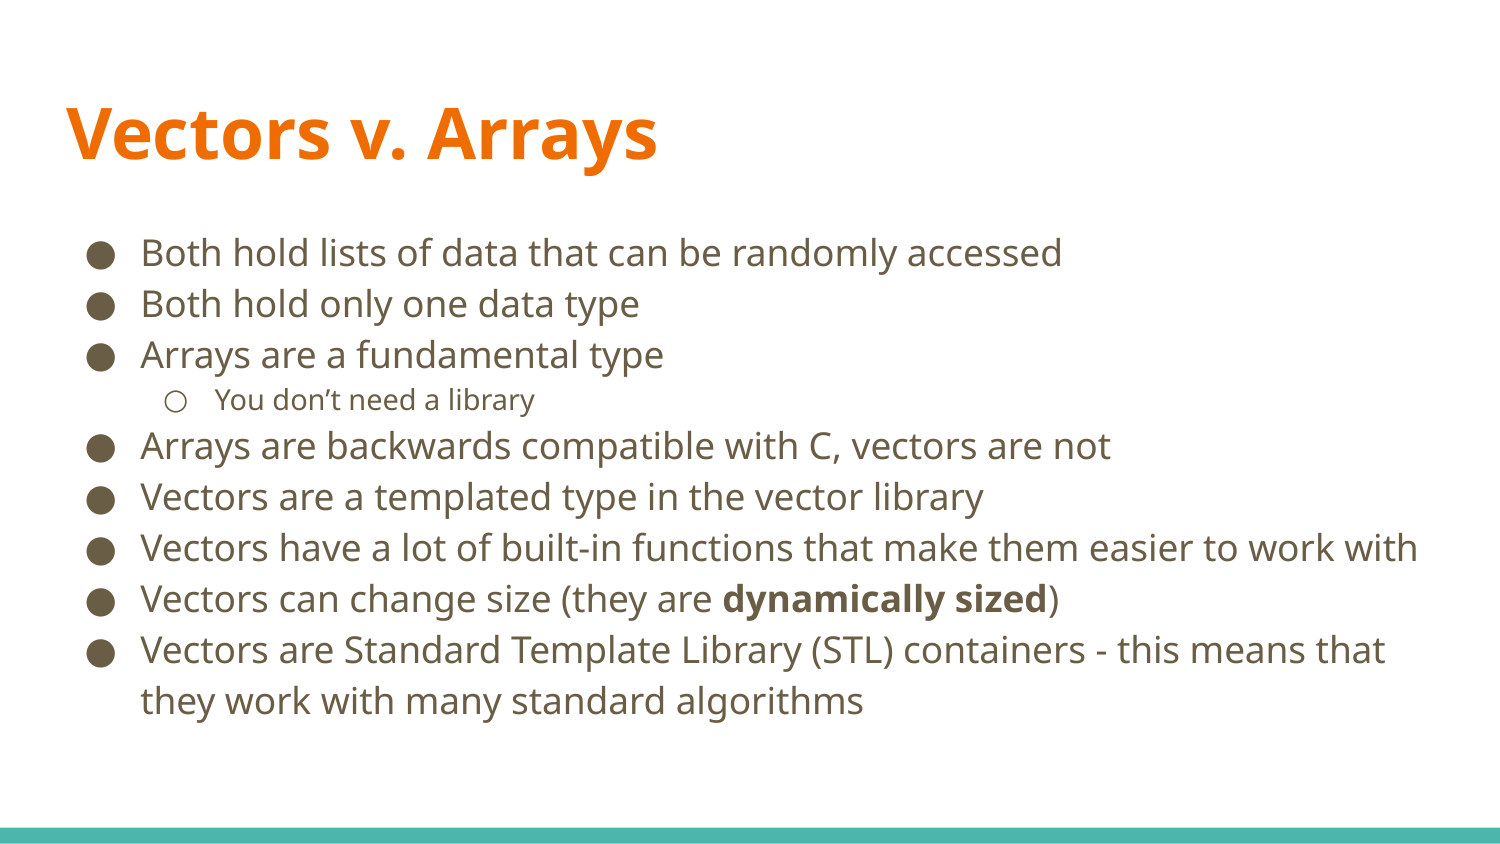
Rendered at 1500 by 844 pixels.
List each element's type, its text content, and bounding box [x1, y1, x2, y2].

title Vectors v. Arrays [51, 72, 1449, 189]
list Both hold lists of data that can be randomly accessed Both hold only one data type Arrays are a fundamental type You don’t need a library Arrays are backwards compatible with C, vectors are not Vectors are a templated type in the vector library Vectors have a lot of built-in functions that make them easier to work with Vectors can change size (they are dynamically sized) Vectors are Standard Template Library (STL) containers - this means that they work with many standard algorithms [51, 207, 1449, 750]
